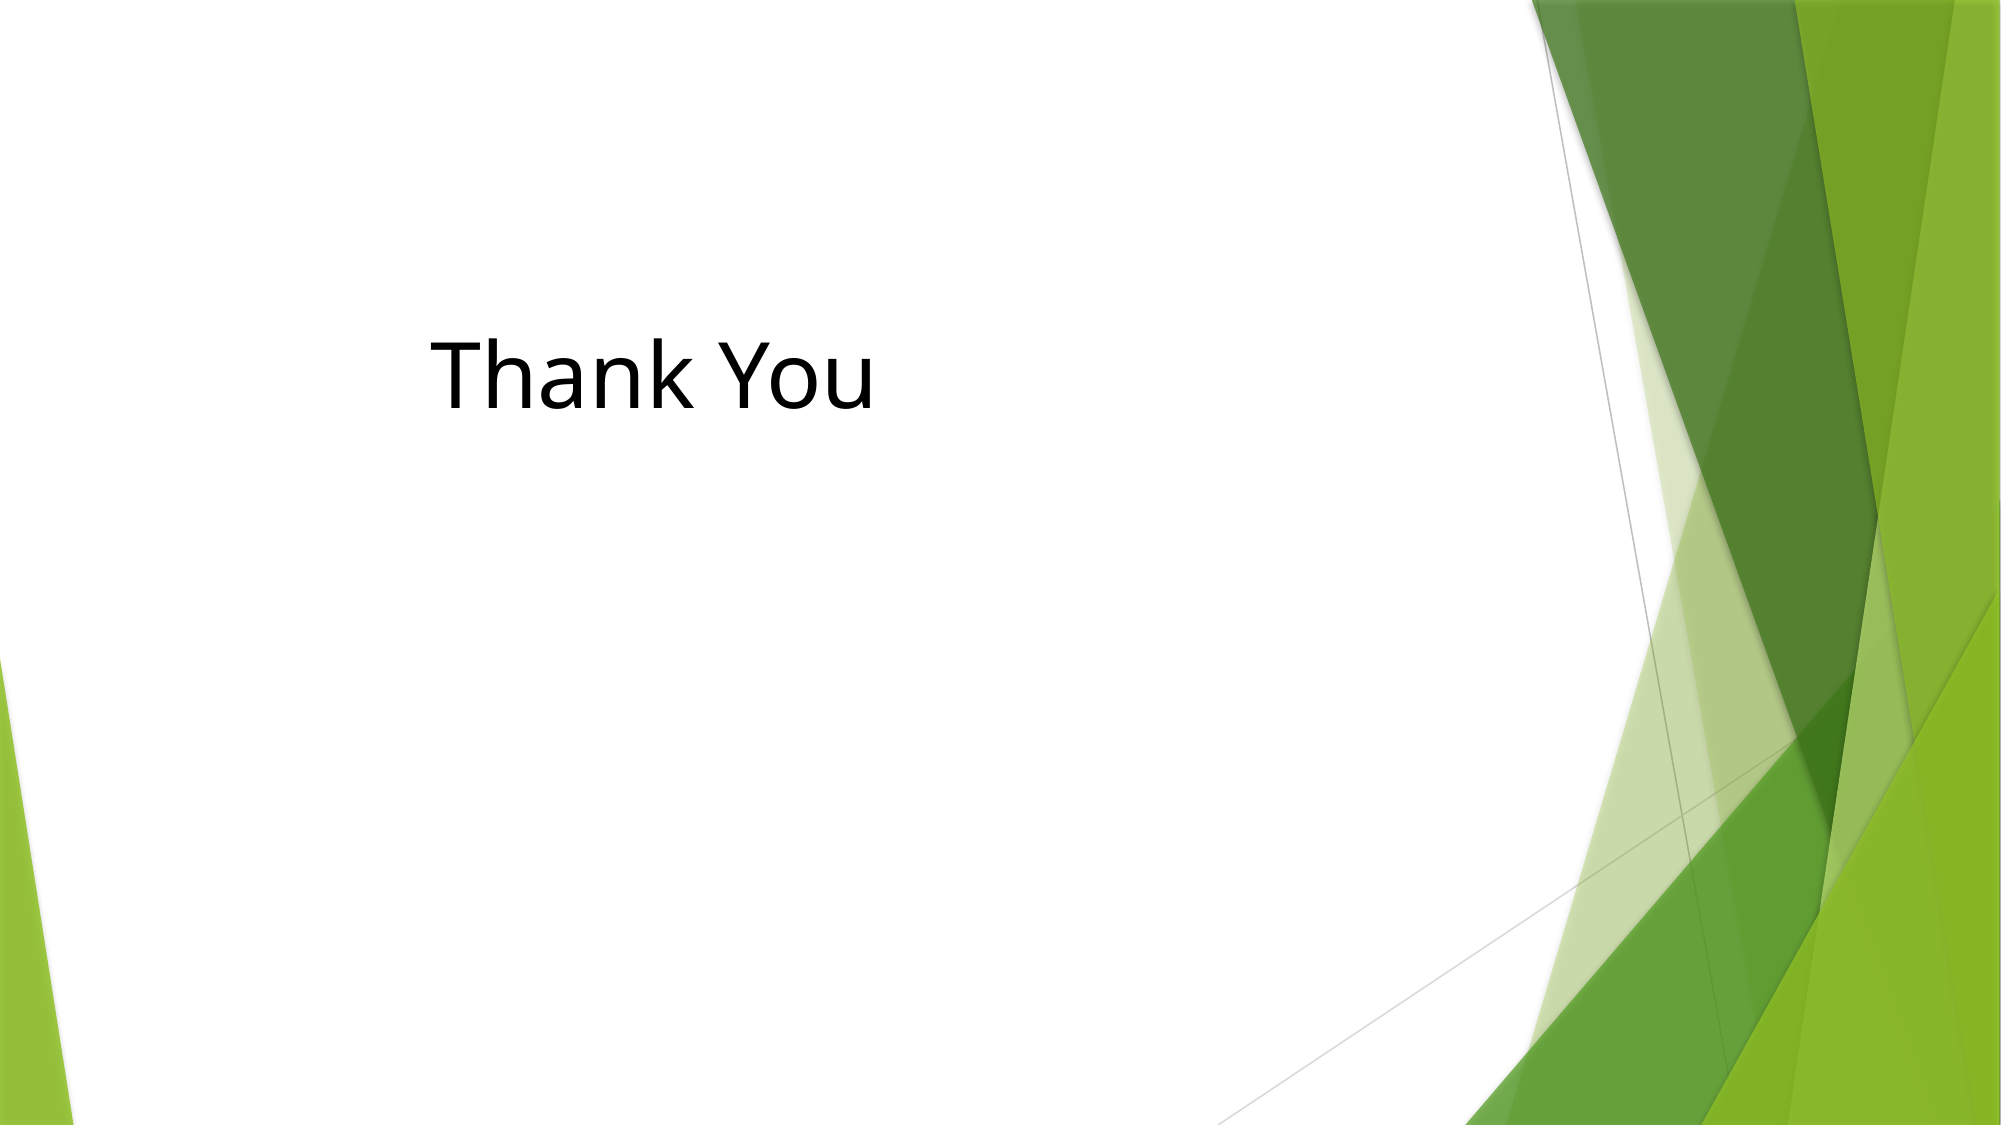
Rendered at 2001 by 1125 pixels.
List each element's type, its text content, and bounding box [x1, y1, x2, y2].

text_box Thank You [415, 309, 1215, 435]
